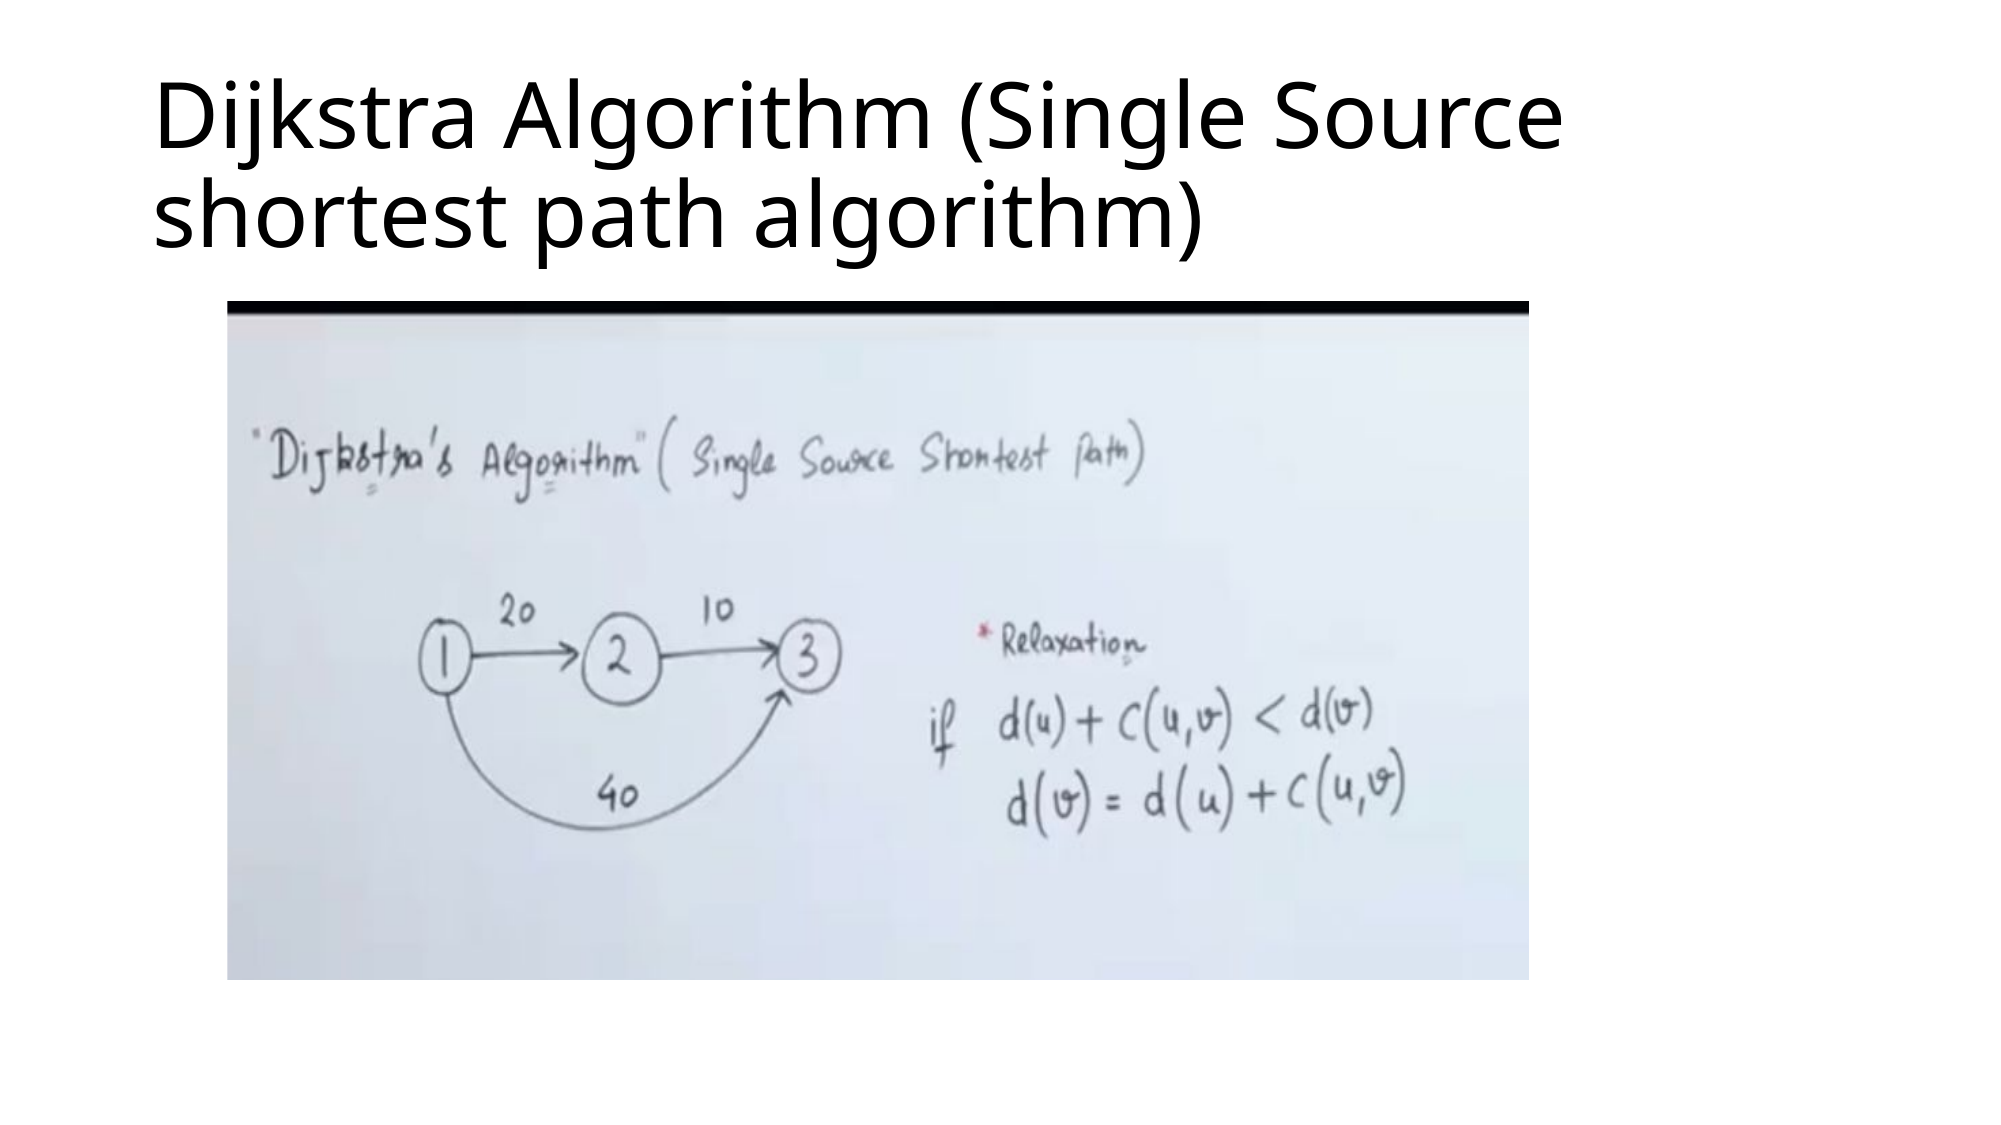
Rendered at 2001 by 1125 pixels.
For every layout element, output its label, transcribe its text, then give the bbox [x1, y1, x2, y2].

title Dijkstra Algorithm (Single Source shortest path algorithm) [137, 59, 1863, 278]
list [227, 301, 1530, 980]
